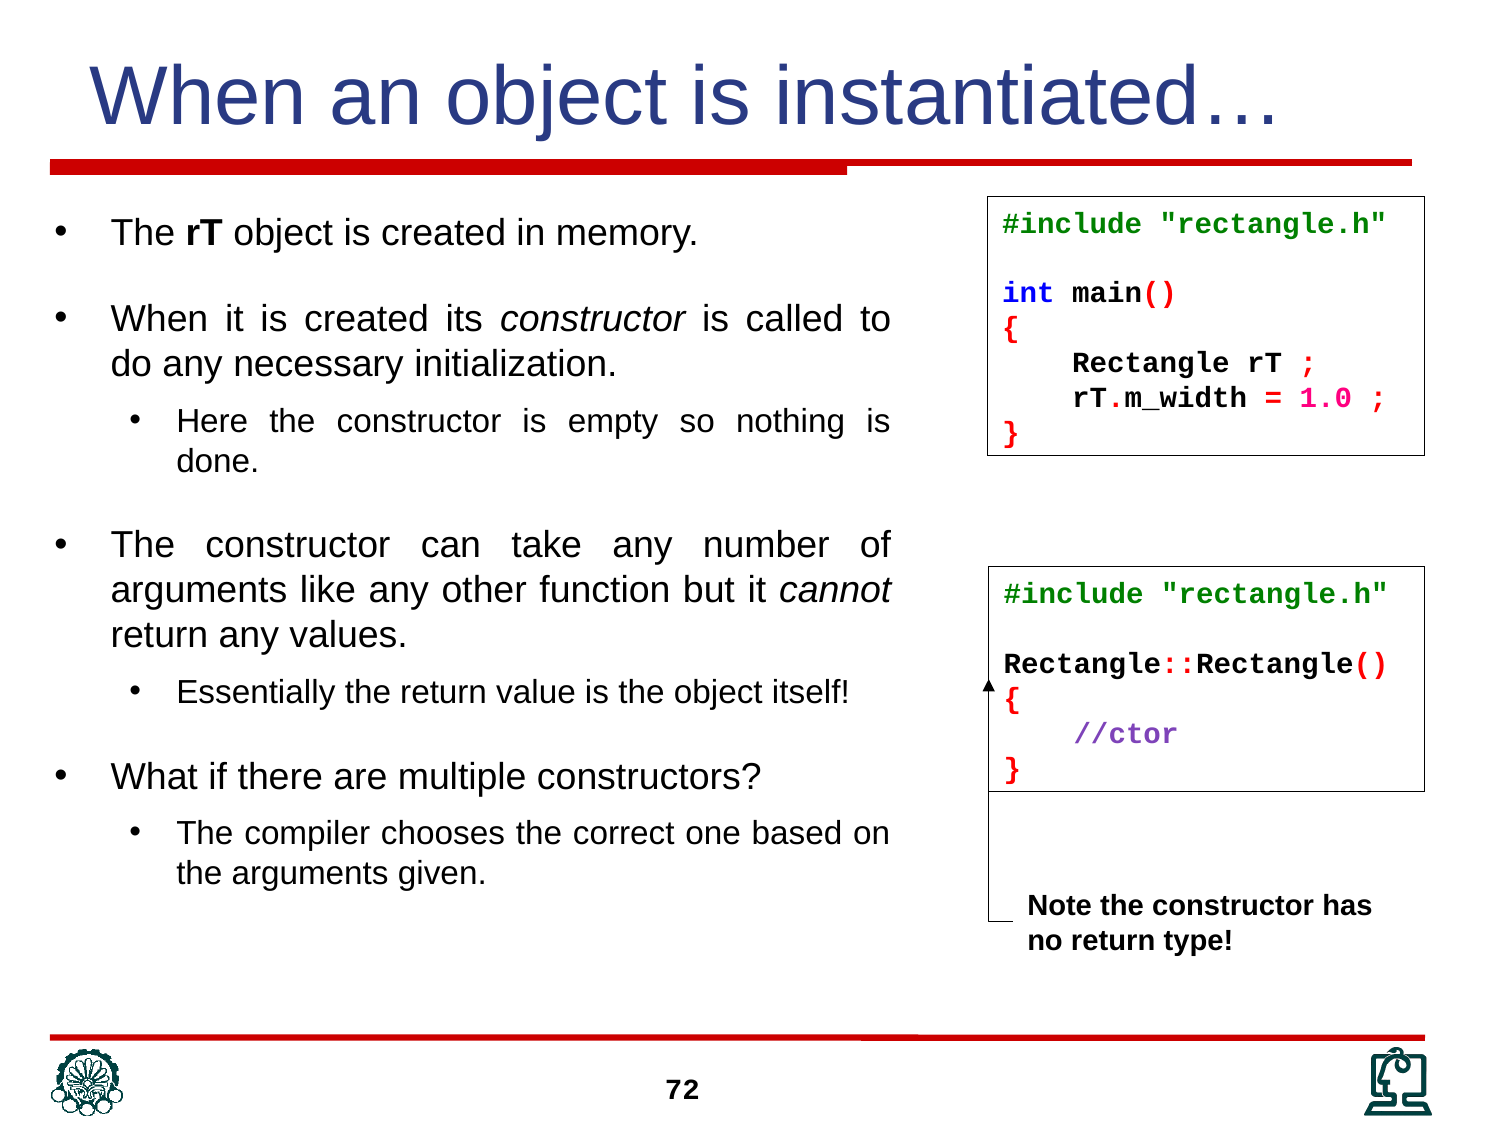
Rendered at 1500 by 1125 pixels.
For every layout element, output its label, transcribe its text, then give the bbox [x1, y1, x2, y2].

text_box #include "rectangle.h" Rectangle::Rectangle() { //ctor } [988, 566, 1425, 792]
text_box Note the constructor has no return type! [1012, 879, 1396, 964]
slide_number 72 [650, 1062, 750, 1123]
title When an object is instantiated… [75, 24, 1375, 150]
list The rT object is created in memory. When it is created its constructor is called to do any necessary initialization. Here the constructor is empty so nothing is done. The constructor can take any number of arguments like any other function but it cannot return any values. Essentially the return value is the object itself! What if there are multiple constructors? The compiler chooses the correct one based on the arguments given. [39, 200, 907, 1025]
picture [50, 1047, 125, 1118]
text_box #include "rectangle.h" int main() { Rectangle rT ; rT.m_width = 1.0 ; } [987, 196, 1425, 456]
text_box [988, 680, 1013, 923]
picture [1362, 1045, 1438, 1119]
